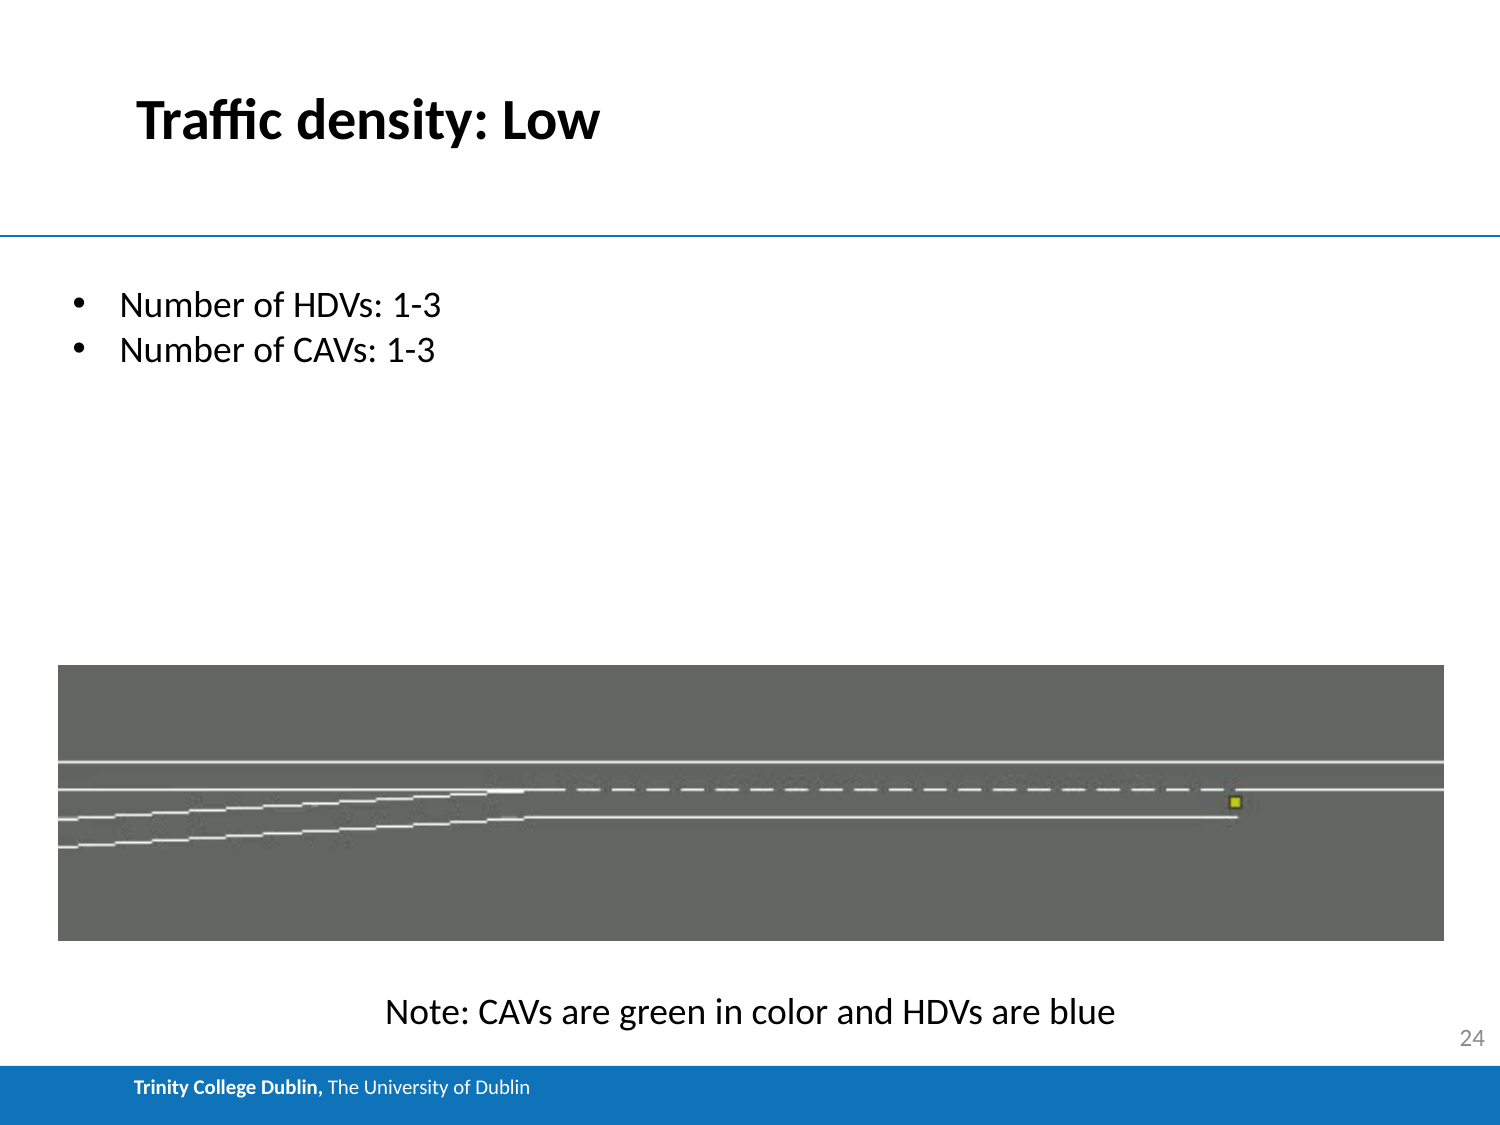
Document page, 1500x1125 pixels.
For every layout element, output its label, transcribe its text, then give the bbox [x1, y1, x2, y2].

slide_number 24 [1162, 1006, 1500, 1067]
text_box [57, 664, 1445, 942]
text_box Note: CAVs are green in color and HDVs are blue [370, 979, 1132, 1040]
text_box Number of HDVs: 1-3 Number of CAVs: 1-3 [57, 272, 1419, 378]
title Traffic density: Low [135, 59, 1367, 152]
